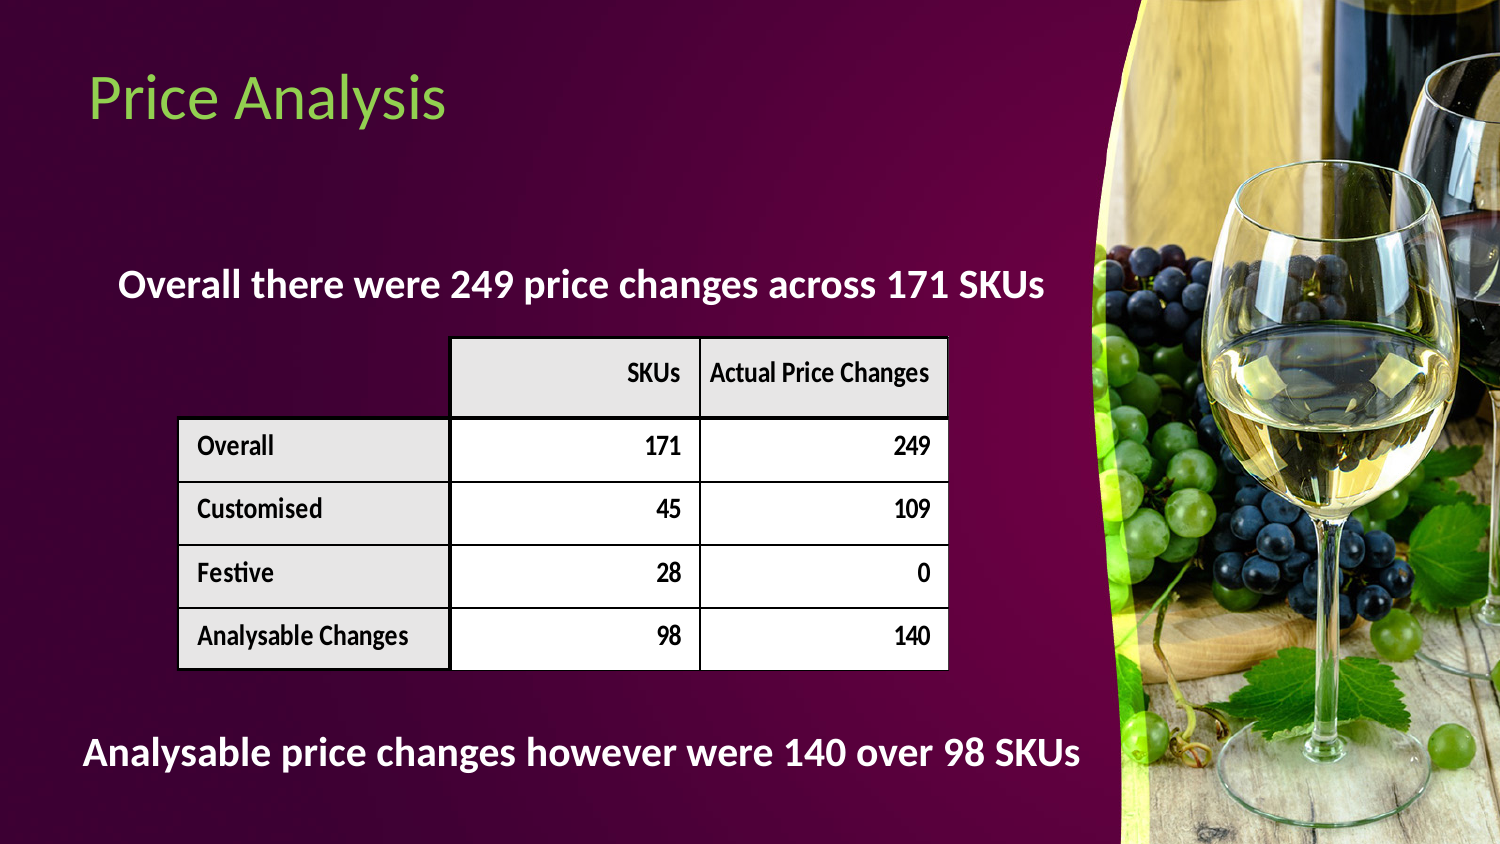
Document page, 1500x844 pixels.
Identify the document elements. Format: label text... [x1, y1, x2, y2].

text_box Overall there were 249 price changes across 171 SKUs Analysable price changes however were 140 over 98 SKUs [12, 146, 1151, 835]
picture [0, 0, 1500, 844]
title Price Analysis [73, 46, 1151, 141]
